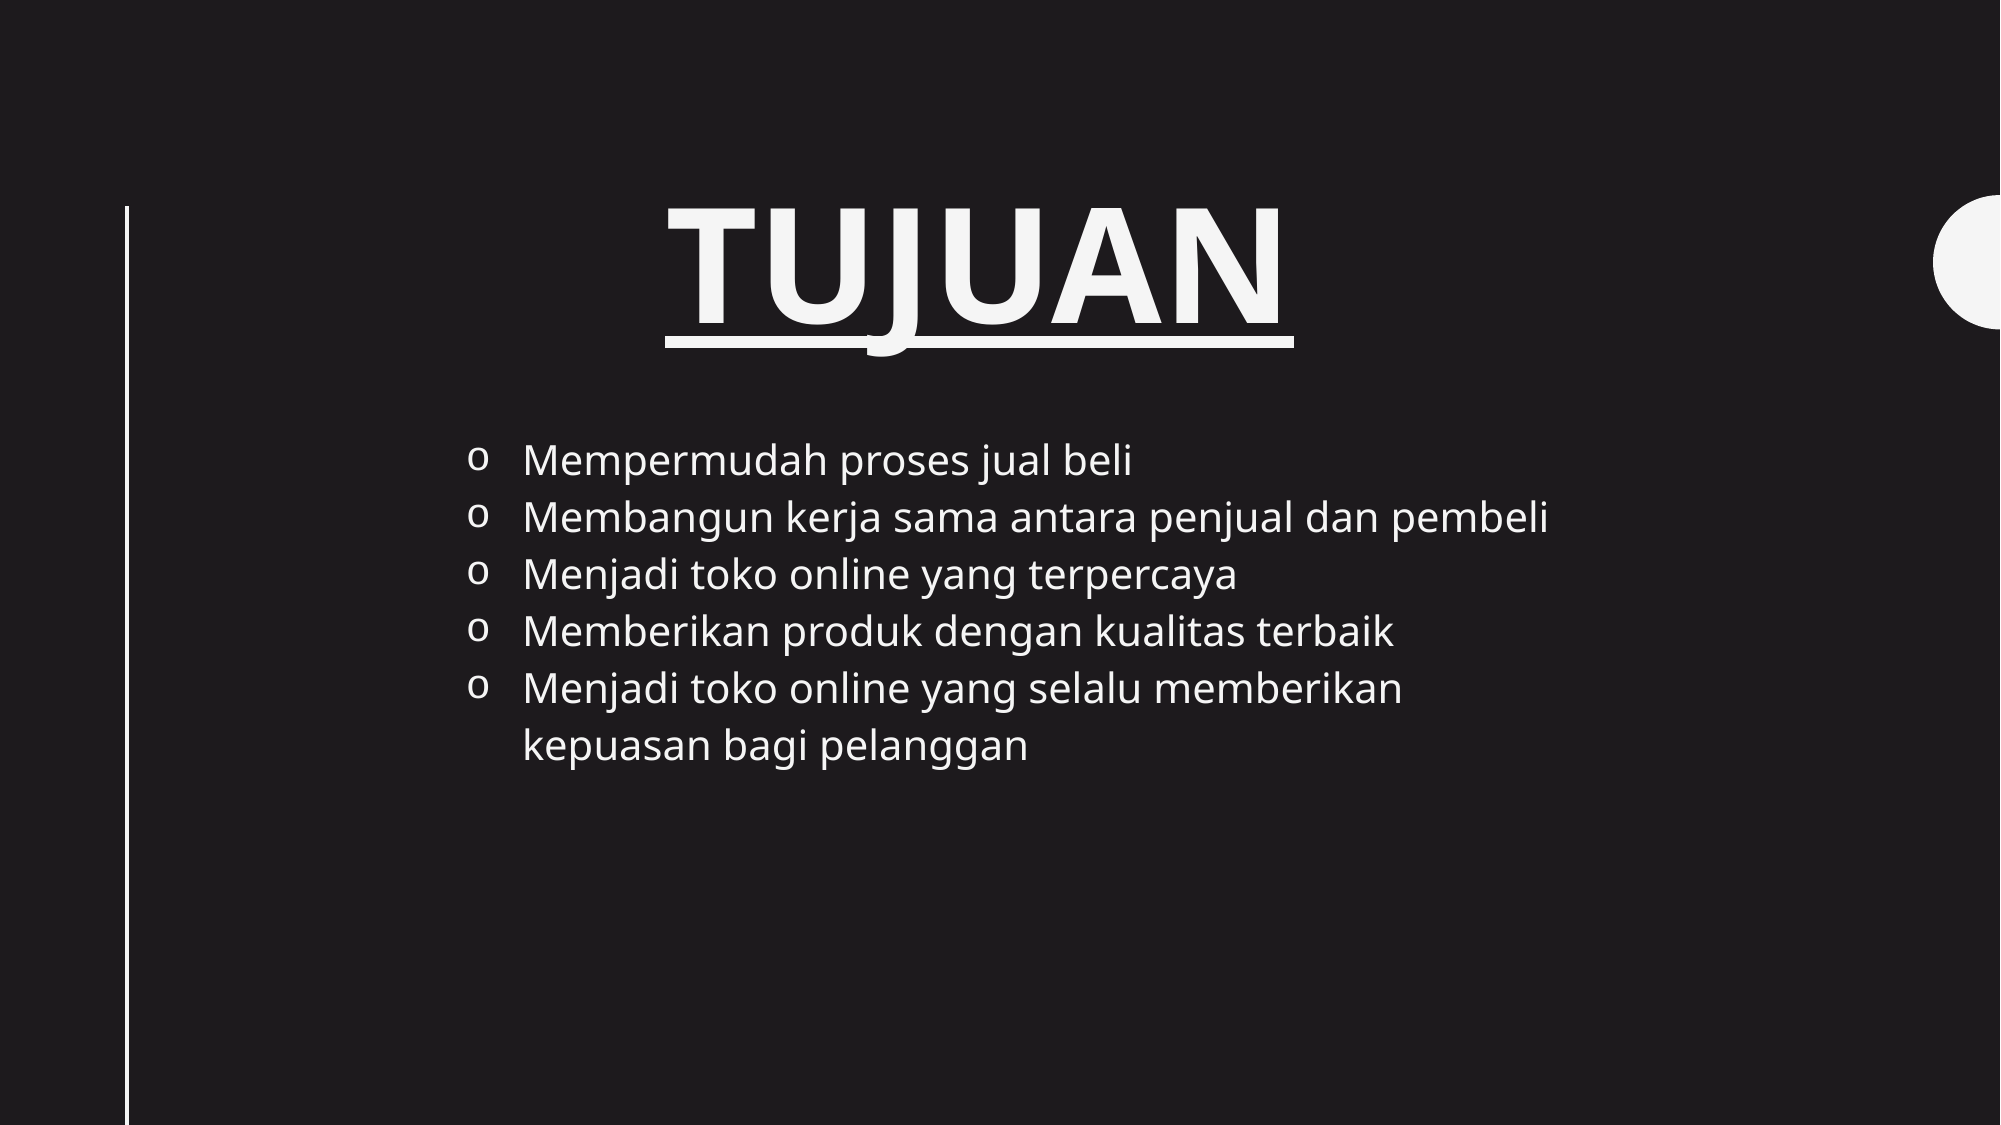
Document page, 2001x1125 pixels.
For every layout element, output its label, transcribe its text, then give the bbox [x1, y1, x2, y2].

title TUJUAN [650, 185, 1804, 886]
subtitle Mempermudah proses jual beli Membangun kerja sama antara penjual dan pembeli Menjadi toko online yang terpercaya Memberikan produk dengan kualitas terbaik Menjadi toko online yang selalu memberikan kepuasan bagi pelanggan [450, 419, 1605, 858]
